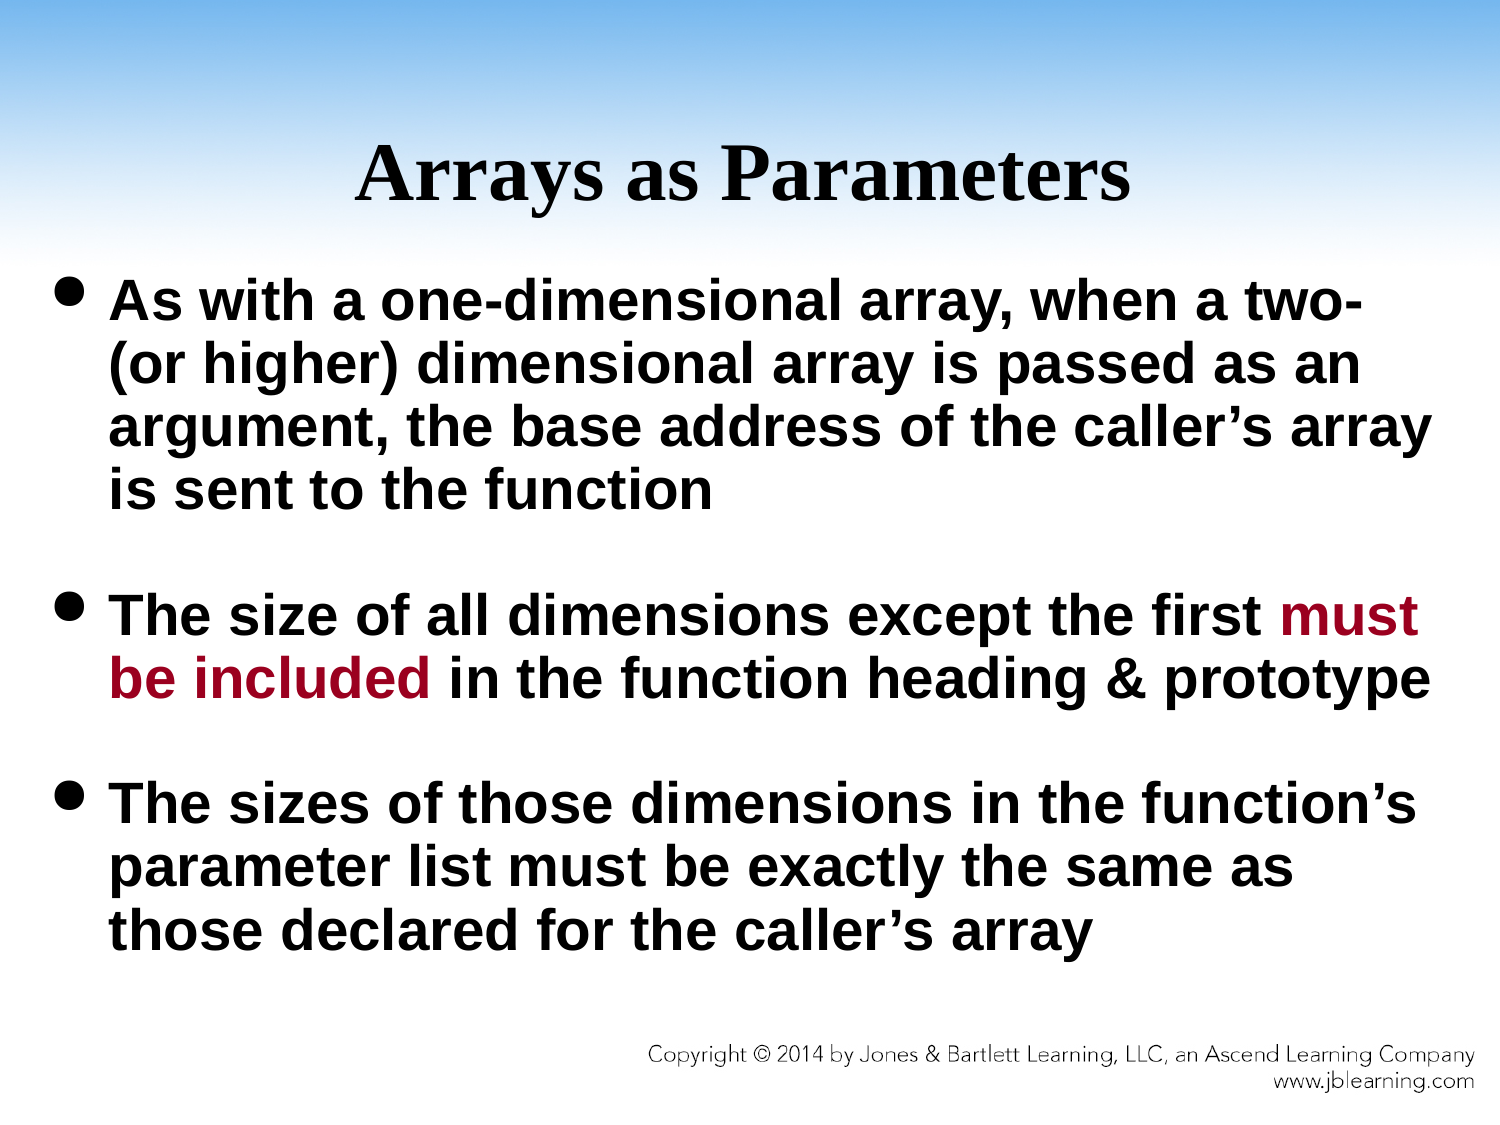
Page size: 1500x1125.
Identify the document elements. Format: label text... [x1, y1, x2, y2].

title Arrays as Parameters [99, 0, 1388, 225]
list As with a one-dimensional array, when a two- (or higher) dimensional array is passed as an argument, the base address of the caller’s array is sent to the function The size of all dimensions except the first must be included in the function heading & prototype The sizes of those dimensions in the function’s parameter list must be exactly the same as those declared for the caller’s array [37, 262, 1463, 1038]
picture [0, 0, 1500, 1125]
